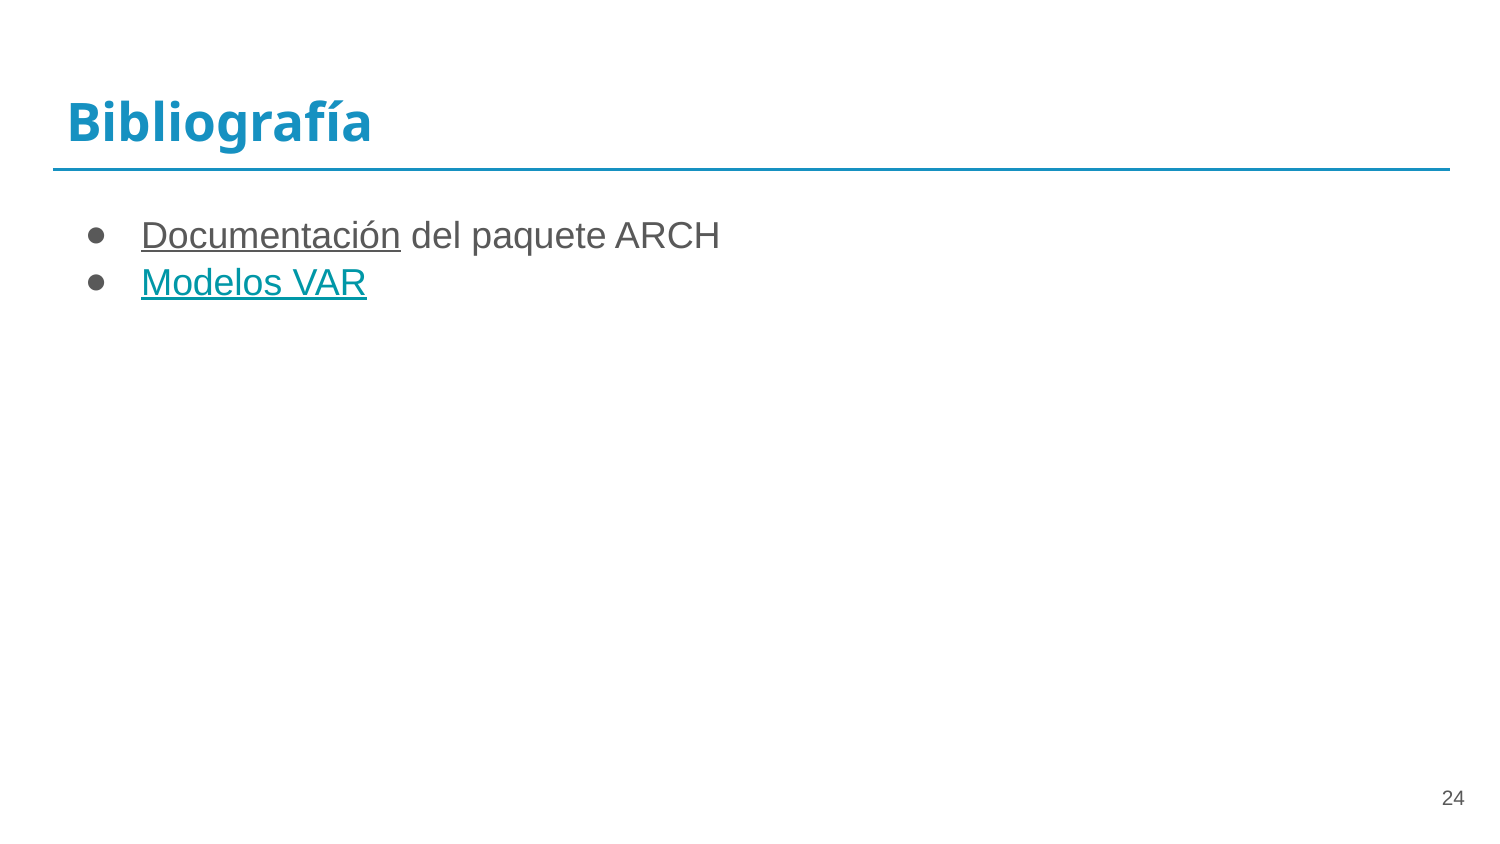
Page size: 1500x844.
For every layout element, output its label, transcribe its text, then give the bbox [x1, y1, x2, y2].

title Bibliografía [51, 72, 1449, 167]
list Documentación del paquete ARCH Modelos VAR [51, 189, 1449, 750]
slide_number ‹#› [1389, 764, 1480, 830]
